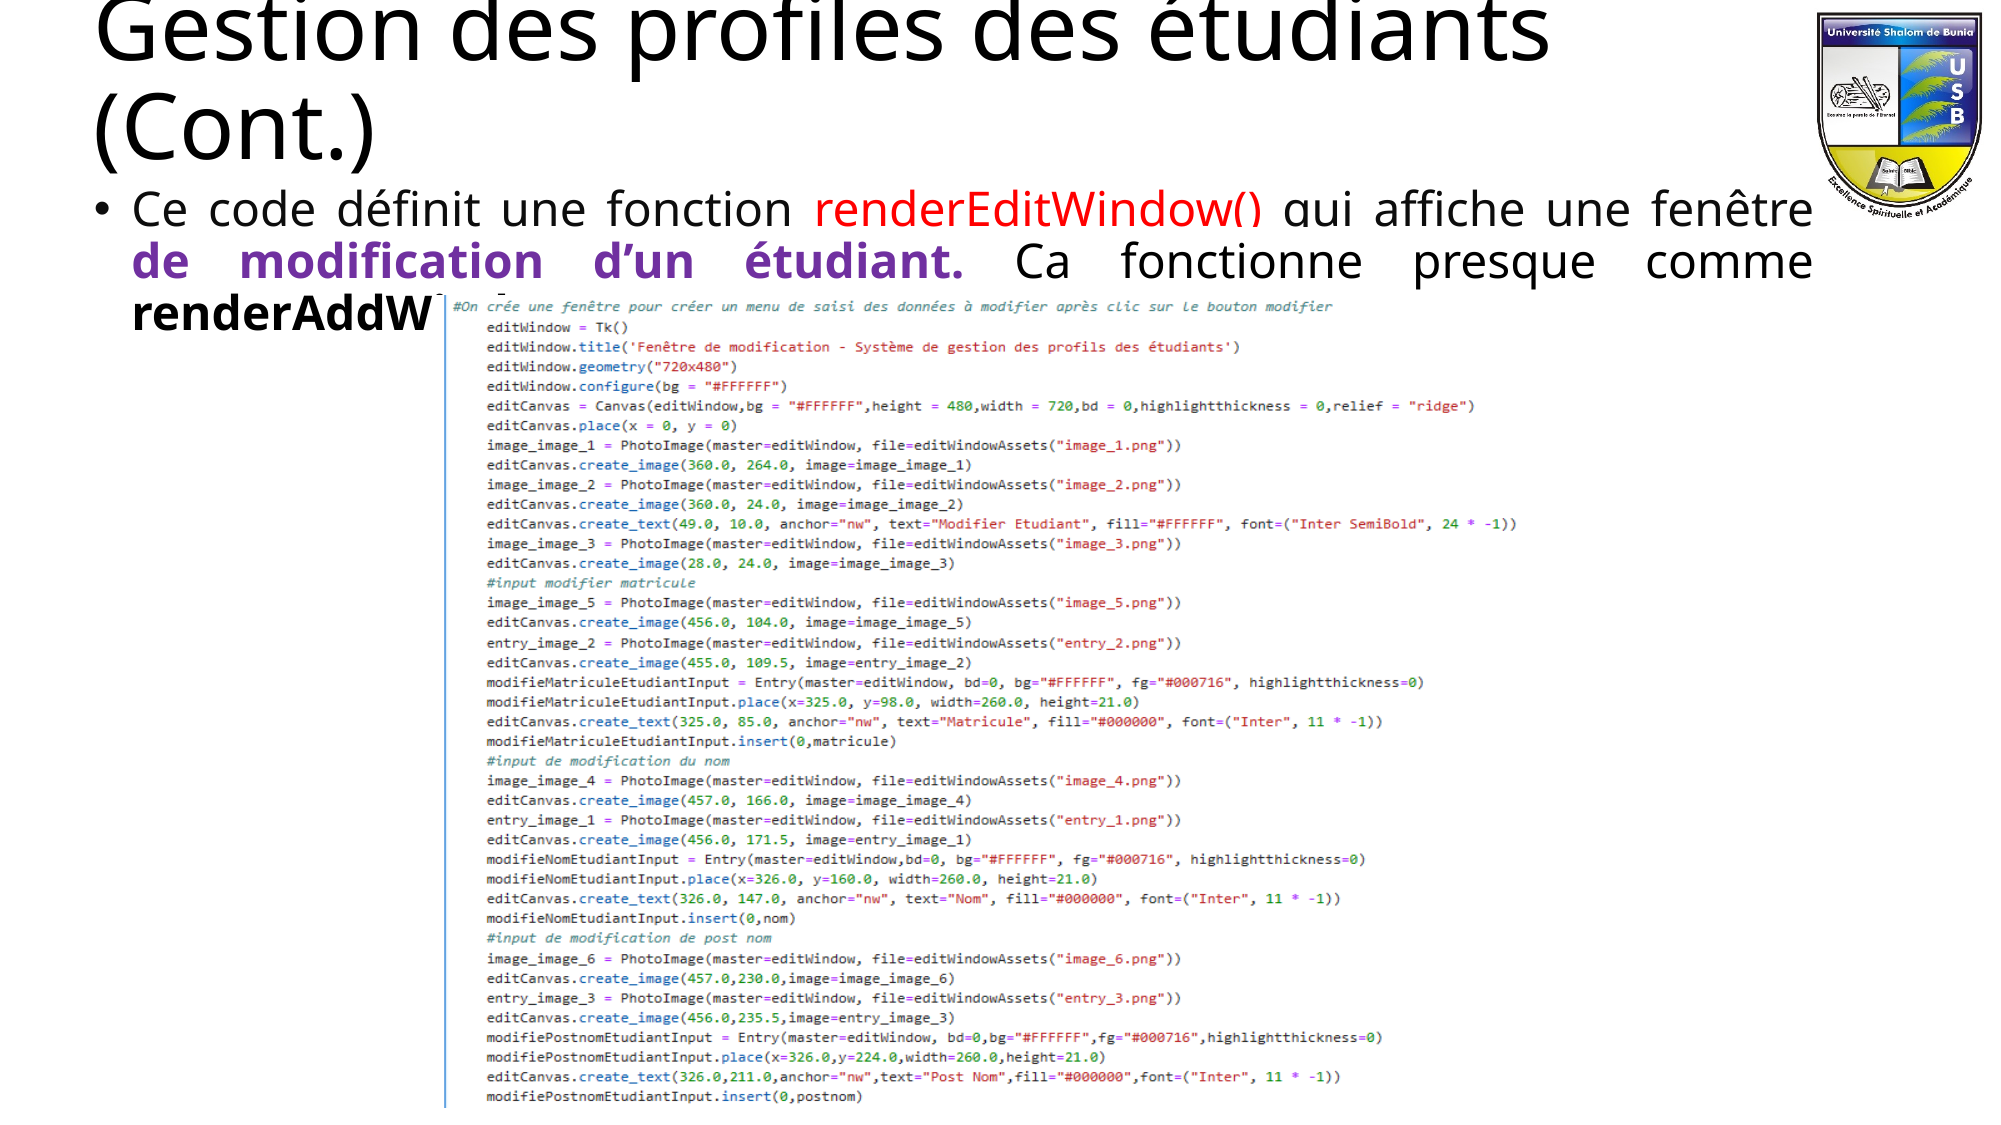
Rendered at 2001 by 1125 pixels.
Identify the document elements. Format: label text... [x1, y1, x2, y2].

picture [432, 295, 1568, 1108]
list Ce code définit une fonction renderEditWindow() qui affiche une fenêtre de modification d’un étudiant. Ca fonctionne presque comme renderAddWindow() (Cont.) [78, 177, 1831, 892]
picture [1808, 2, 1990, 221]
title Gestion des profiles des étudiants (Cont.) [78, 17, 1804, 144]
